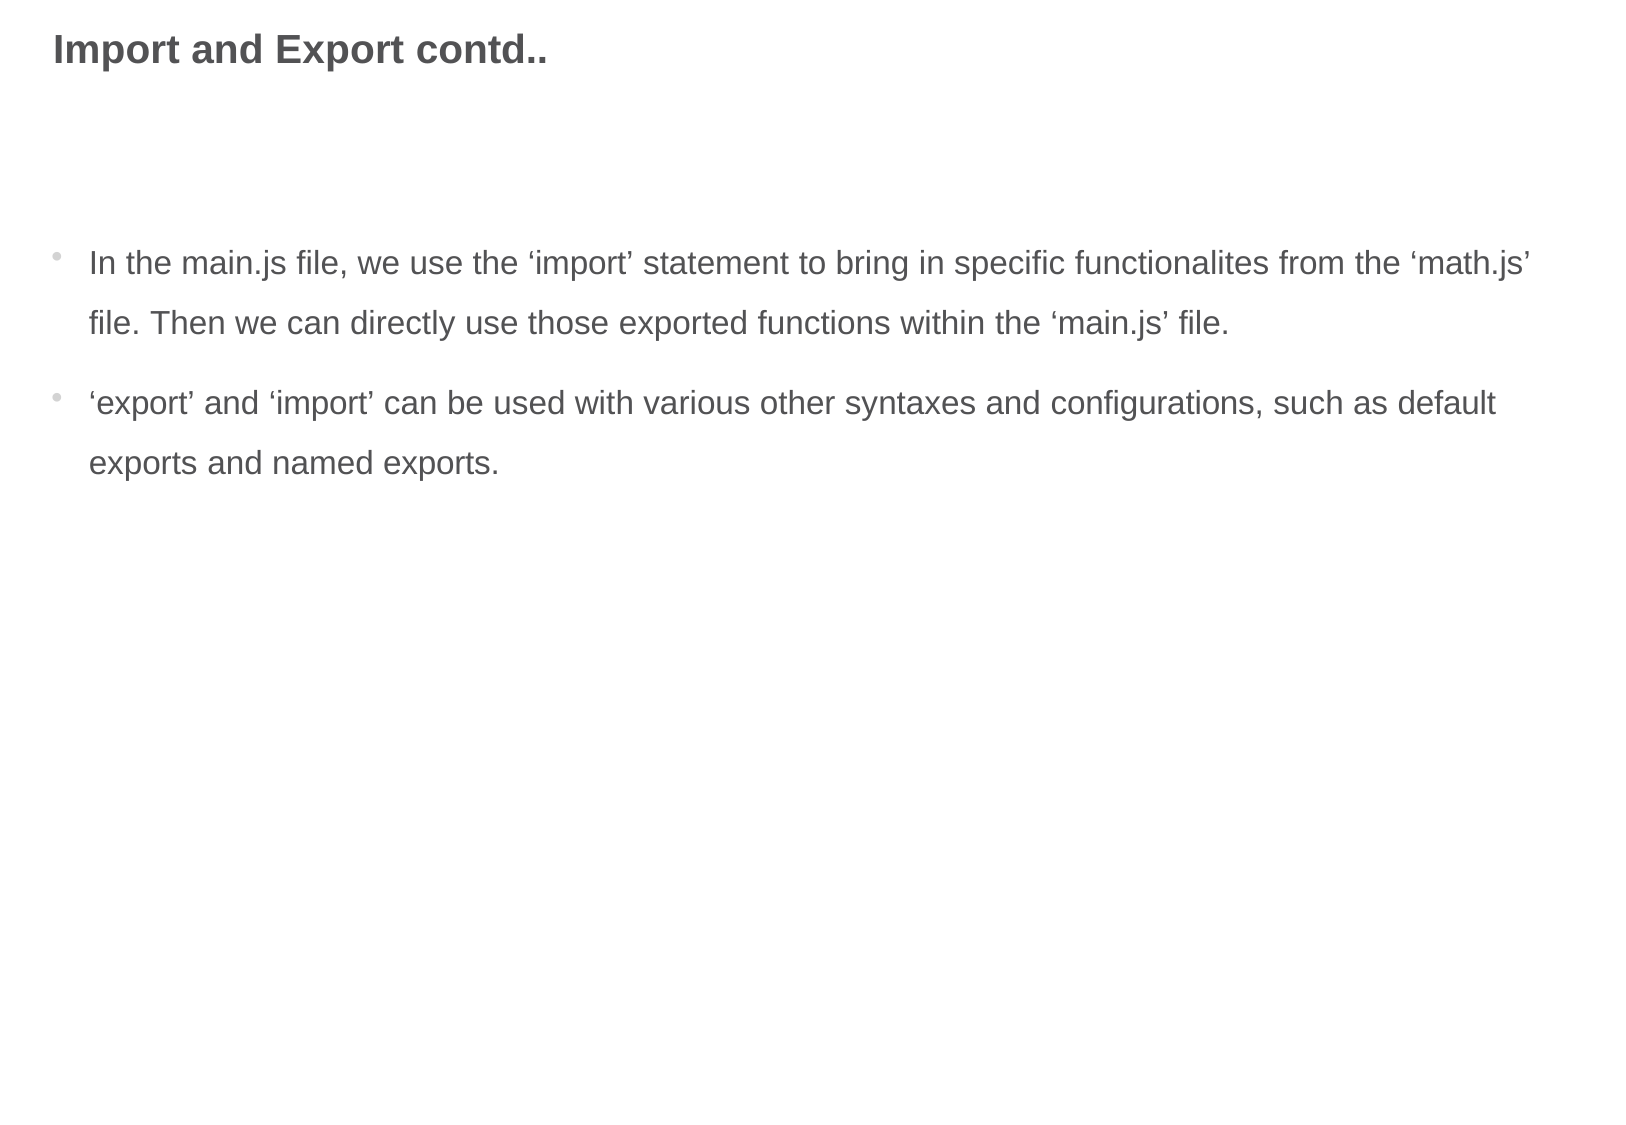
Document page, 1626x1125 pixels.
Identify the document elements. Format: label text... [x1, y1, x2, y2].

text_box In the main.js file, we use the ‘import’ statement to bring in specific functionalites from the ‘math.js’ file. Then we can directly use those exported functions within the ‘main.js’ file. ‘export’ and ‘import’ can be used with various other syntaxes and configurations, such as default exports and named exports. [49, 218, 1537, 482]
title Import and Export contd.. [51, 20, 551, 211]
